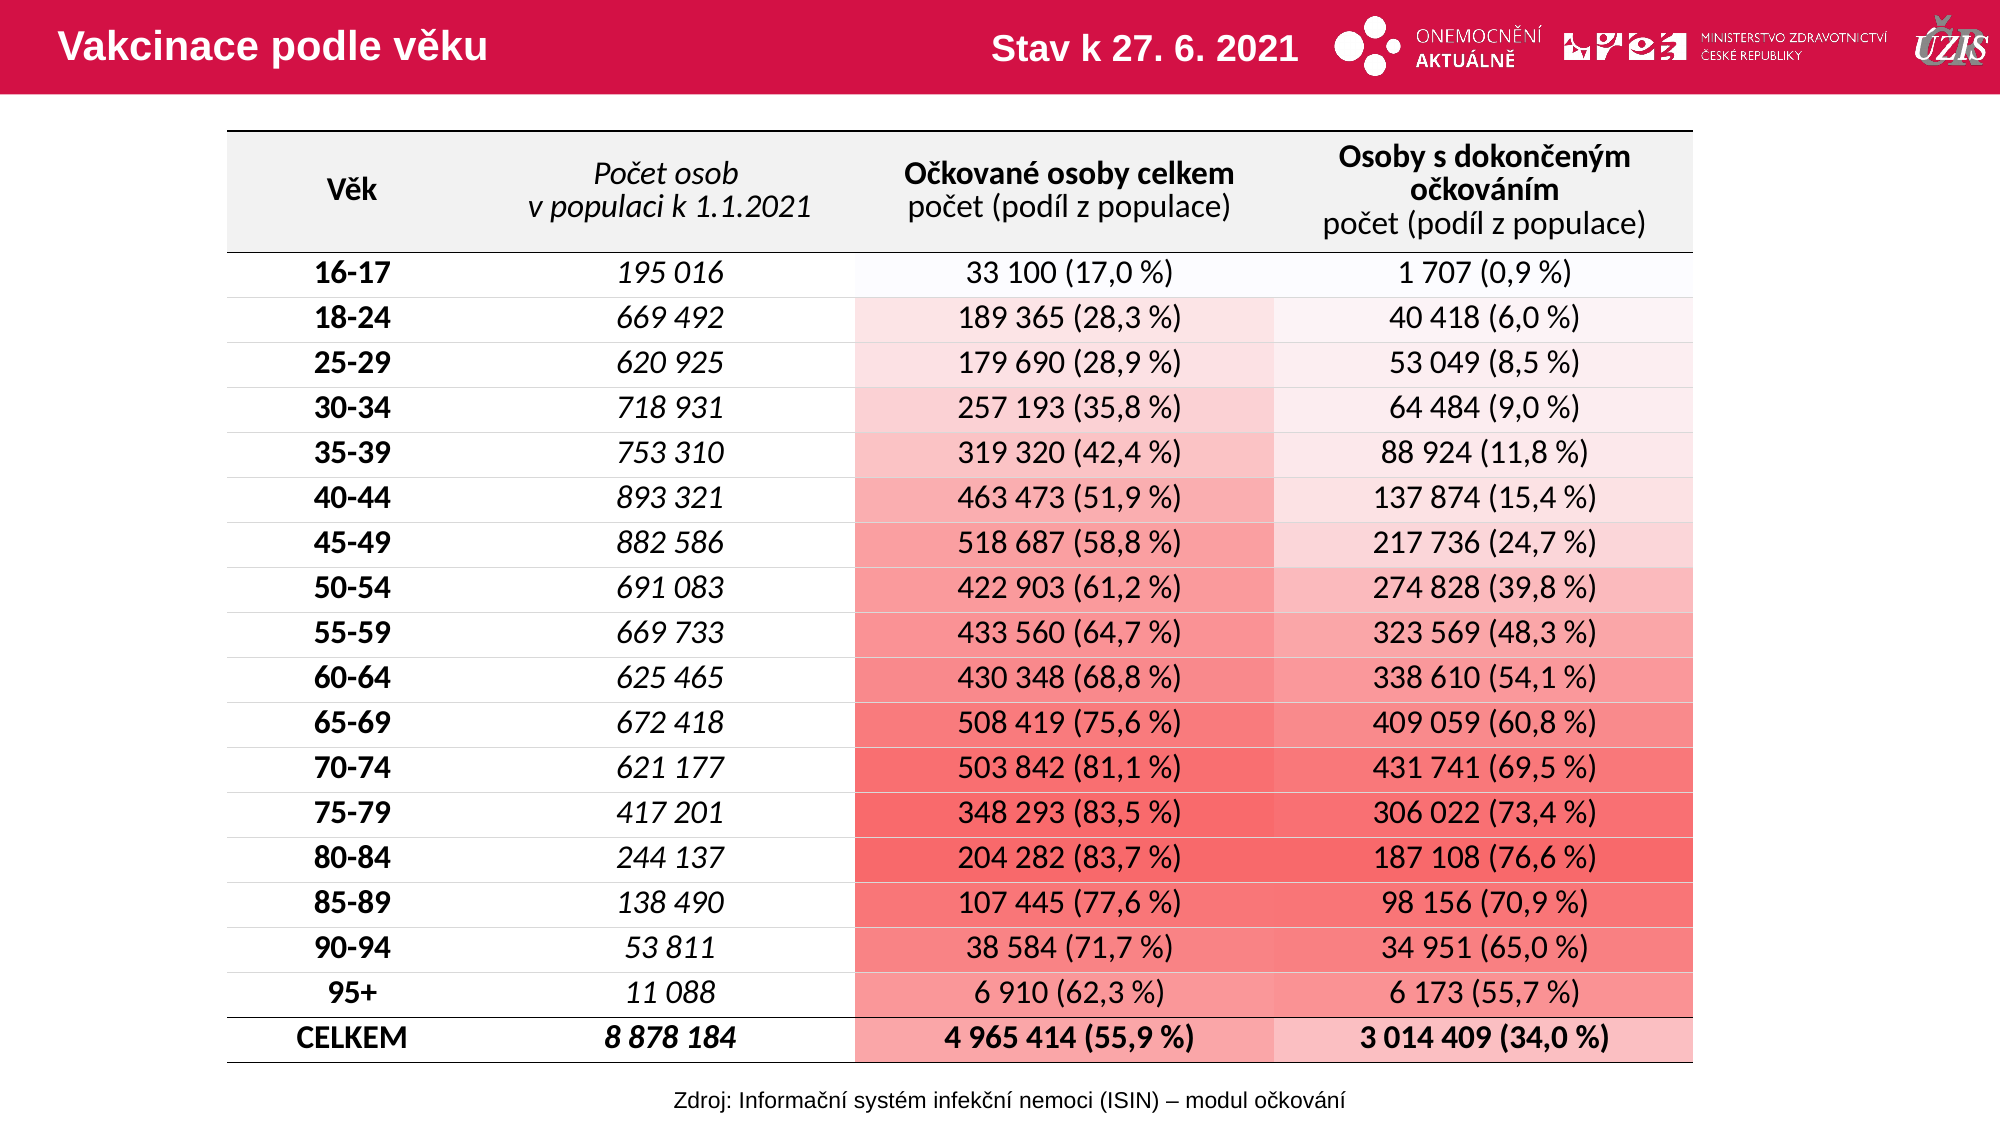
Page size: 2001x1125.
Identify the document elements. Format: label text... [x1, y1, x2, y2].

table_cell 417 201 [477, 793, 862, 837]
table_cell 319 320 (42,4 %) [862, 433, 1277, 477]
table_cell 409 059 (60,8 %) [1277, 703, 1693, 747]
table_cell CELKEM [227, 1018, 477, 1062]
table_cell 75-79 [227, 793, 477, 837]
table_cell 50-54 [227, 568, 477, 612]
table_cell 433 560 (64,7 %) [862, 613, 1277, 657]
table_cell 189 365 (28,3 %) [862, 298, 1277, 342]
table_cell 518 687 (58,8 %) [862, 523, 1277, 567]
table_cell 217 736 (24,7 %) [1277, 523, 1693, 567]
table_cell 55-59 [227, 613, 477, 657]
table_header Očkované osoby celkem počet (podíl z populace) [862, 132, 1277, 252]
table_cell 691 083 [477, 568, 862, 612]
table_cell 38 584 (71,7 %) [862, 928, 1277, 972]
table_cell 244 137 [477, 838, 862, 882]
table_cell 138 490 [477, 883, 862, 927]
table_cell 95+ [227, 973, 477, 1017]
table_header Osoby s dokončeným očkováním počet (podíl z populace) [1277, 132, 1693, 252]
text_box Zdroj: Informační systém infekční nemoci (ISIN) – modul očkování [658, 1078, 1362, 1121]
table_cell 8 878 184 [477, 1018, 862, 1062]
table_cell 40 418 (6,0 %) [1277, 298, 1693, 342]
table_cell 306 022 (73,4 %) [1277, 793, 1693, 837]
table_cell 30-34 [227, 388, 477, 432]
table_cell 621 177 [477, 748, 862, 792]
table_cell 669 733 [477, 613, 862, 657]
table_cell 80-84 [227, 838, 477, 882]
table_cell 718 931 [477, 388, 862, 432]
table_cell 88 924 (11,8 %) [1277, 433, 1693, 477]
table_cell 422 903 (61,2 %) [862, 568, 1277, 612]
table_header Počet osob v populaci k 1.1.2021 [477, 132, 862, 252]
table_cell 64 484 (9,0 %) [1277, 388, 1693, 432]
table_cell 753 310 [477, 433, 862, 477]
picture [1421, 16, 1542, 76]
table_cell 463 473 (51,9 %) [862, 478, 1277, 522]
table_cell 3 014 409 (34,0 %) [1277, 1018, 1693, 1062]
table_cell 323 569 (48,3 %) [1277, 613, 1693, 657]
table_cell 70-74 [227, 748, 477, 792]
table_cell 204 282 (83,7 %) [862, 838, 1277, 882]
table_cell 6 173 (55,7 %) [1277, 973, 1693, 1017]
table_cell 1 707 (0,9 %) [1277, 253, 1693, 297]
table_cell 35-39 [227, 433, 477, 477]
table_cell 11 088 [477, 973, 862, 1017]
table_cell 53 049 (8,5 %) [1277, 343, 1693, 387]
table_cell 98 156 (70,9 %) [1277, 883, 1693, 927]
table_cell 137 874 (15,4 %) [1277, 478, 1693, 522]
picture [1915, 15, 1989, 66]
table_cell 107 445 (77,6 %) [862, 883, 1277, 927]
table_cell 672 418 [477, 703, 862, 747]
table_cell 179 690 (28,9 %) [862, 343, 1277, 387]
table_cell 4 965 414 (55,9 %) [862, 1018, 1277, 1062]
table_cell 893 321 [477, 478, 862, 522]
table_cell 274 828 (39,8 %) [1277, 568, 1693, 612]
table_cell 85-89 [227, 883, 477, 927]
table_cell 53 811 [477, 928, 862, 972]
table_cell 669 492 [477, 298, 862, 342]
table_cell 430 348 (68,8 %) [862, 658, 1277, 702]
table_cell 6 910 (62,3 %) [862, 973, 1277, 1017]
table_cell 45-49 [227, 523, 477, 567]
table_cell 90-94 [227, 928, 477, 972]
table_cell 257 193 (35,8 %) [862, 388, 1277, 432]
table_cell 60-64 [227, 658, 477, 702]
table_cell 338 610 (54,1 %) [1277, 658, 1693, 702]
title Vakcinace podle věku [42, 0, 1262, 95]
table_cell 431 741 (69,5 %) [1277, 748, 1693, 792]
table_cell 620 925 [477, 343, 862, 387]
table_cell 16-17 [227, 253, 477, 297]
table_header Věk [227, 132, 477, 252]
table_cell 18-24 [227, 298, 477, 342]
table_cell 40-44 [227, 478, 477, 522]
table_cell 348 293 (83,5 %) [862, 793, 1277, 837]
table_cell 625 465 [477, 658, 862, 702]
text_box Stav k 27. 6. 2021 [976, 16, 1421, 77]
table_cell 25-29 [227, 343, 477, 387]
table_cell 882 586 [477, 523, 862, 567]
table_cell 33 100 (17,0 %) [862, 253, 1277, 297]
table_cell 195 016 [477, 253, 862, 297]
table_cell 503 842 (81,1 %) [862, 748, 1277, 792]
picture [1563, 31, 1888, 60]
table_cell 187 108 (76,6 %) [1277, 838, 1693, 882]
table_cell 34 951 (65,0 %) [1277, 928, 1693, 972]
table_cell 65-69 [227, 703, 477, 747]
table_cell 508 419 (75,6 %) [862, 703, 1277, 747]
